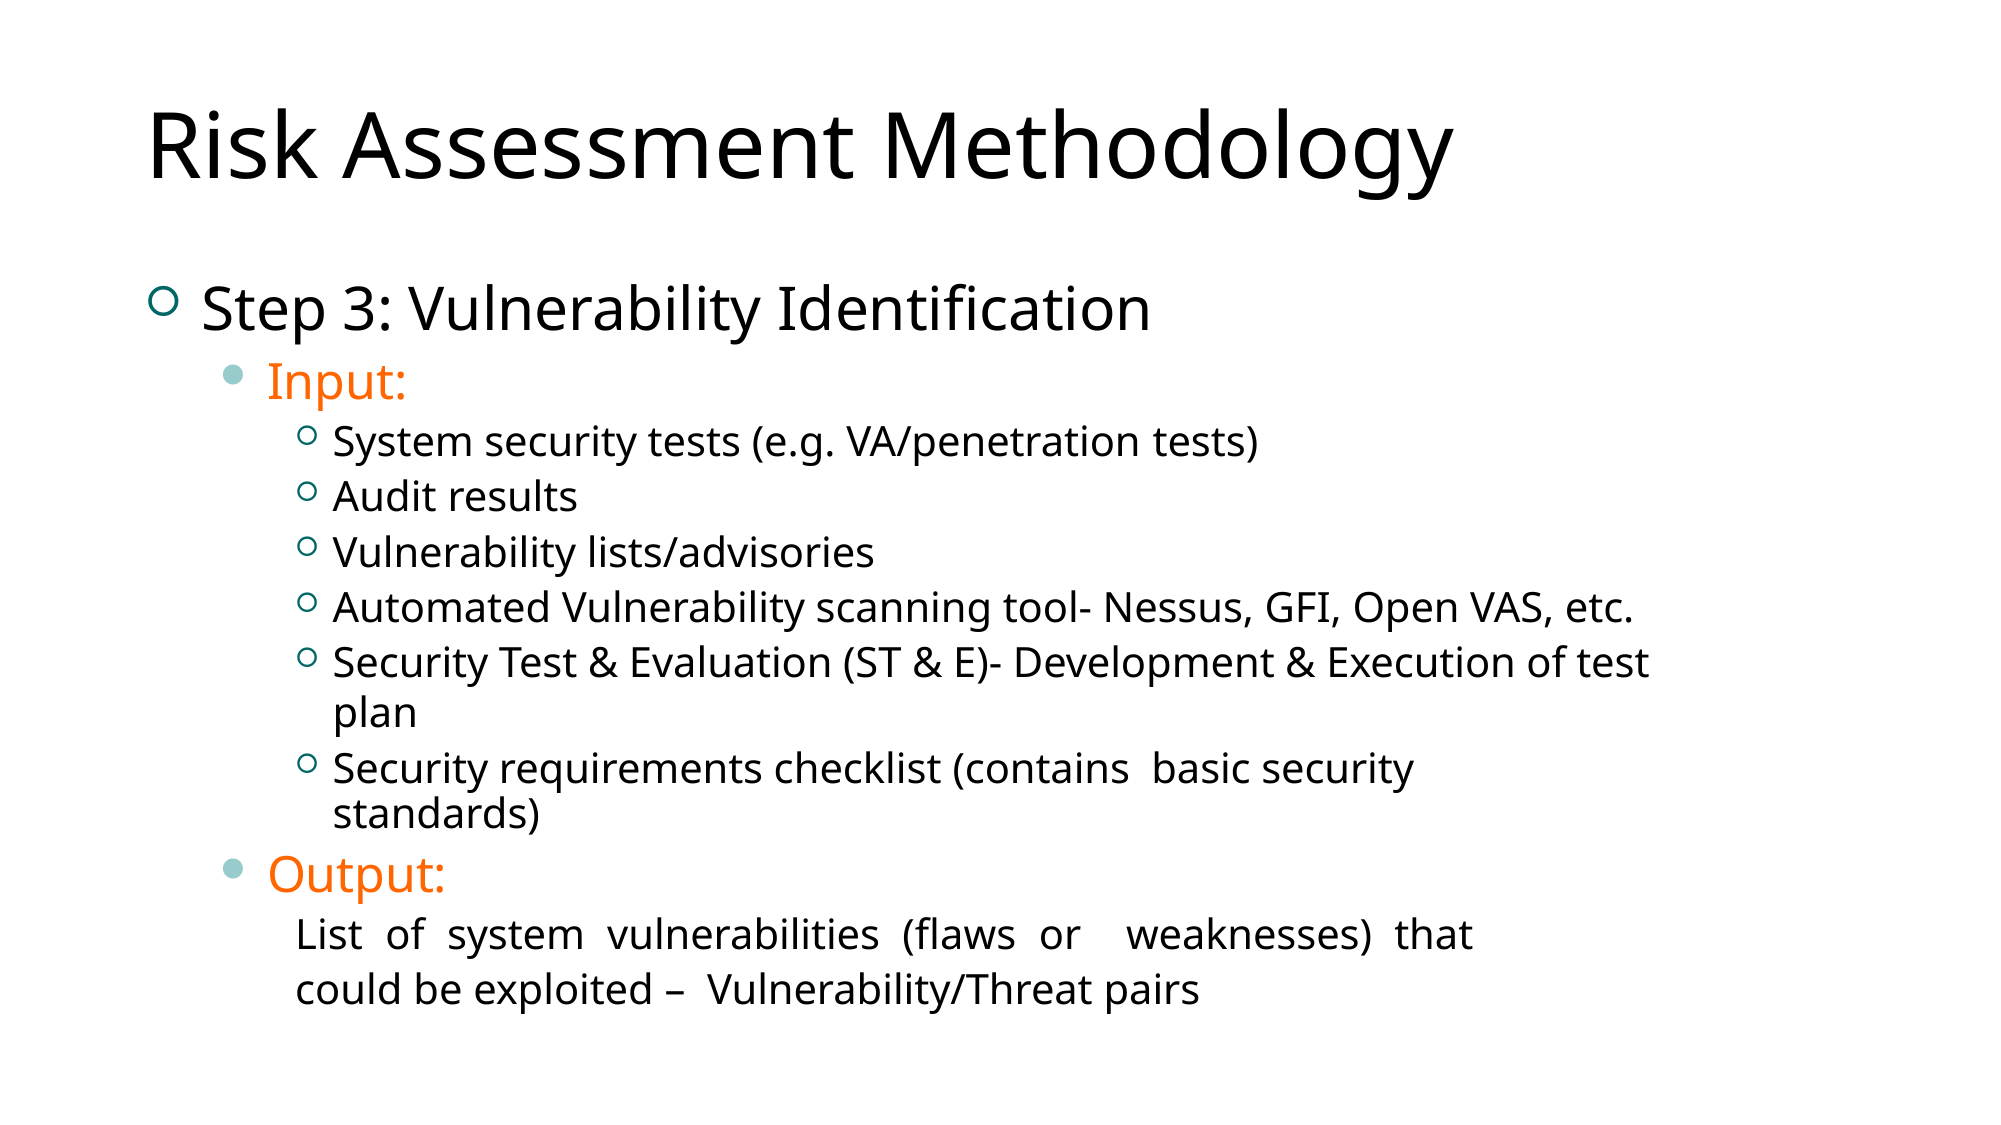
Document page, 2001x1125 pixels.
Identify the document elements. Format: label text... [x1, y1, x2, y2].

title Risk Assessment Methodology [138, 53, 2000, 244]
text_box Step 3: Vulnerability Identification Input: System security tests (e.g. VA/penetration tests) Audit results Vulnerability lists/advisories Automated Vulnerability scanning tool- Nessus, GFI, Open VAS, etc. Security Test & Evaluation (ST & E)- Development & Execution of test plan Security requirements checklist (contains basic security standards) Output: List of system vulnerabilities (flaws or weaknesses) that could be exploited – Vulnerability/Threat pairs [138, 260, 1668, 1013]
